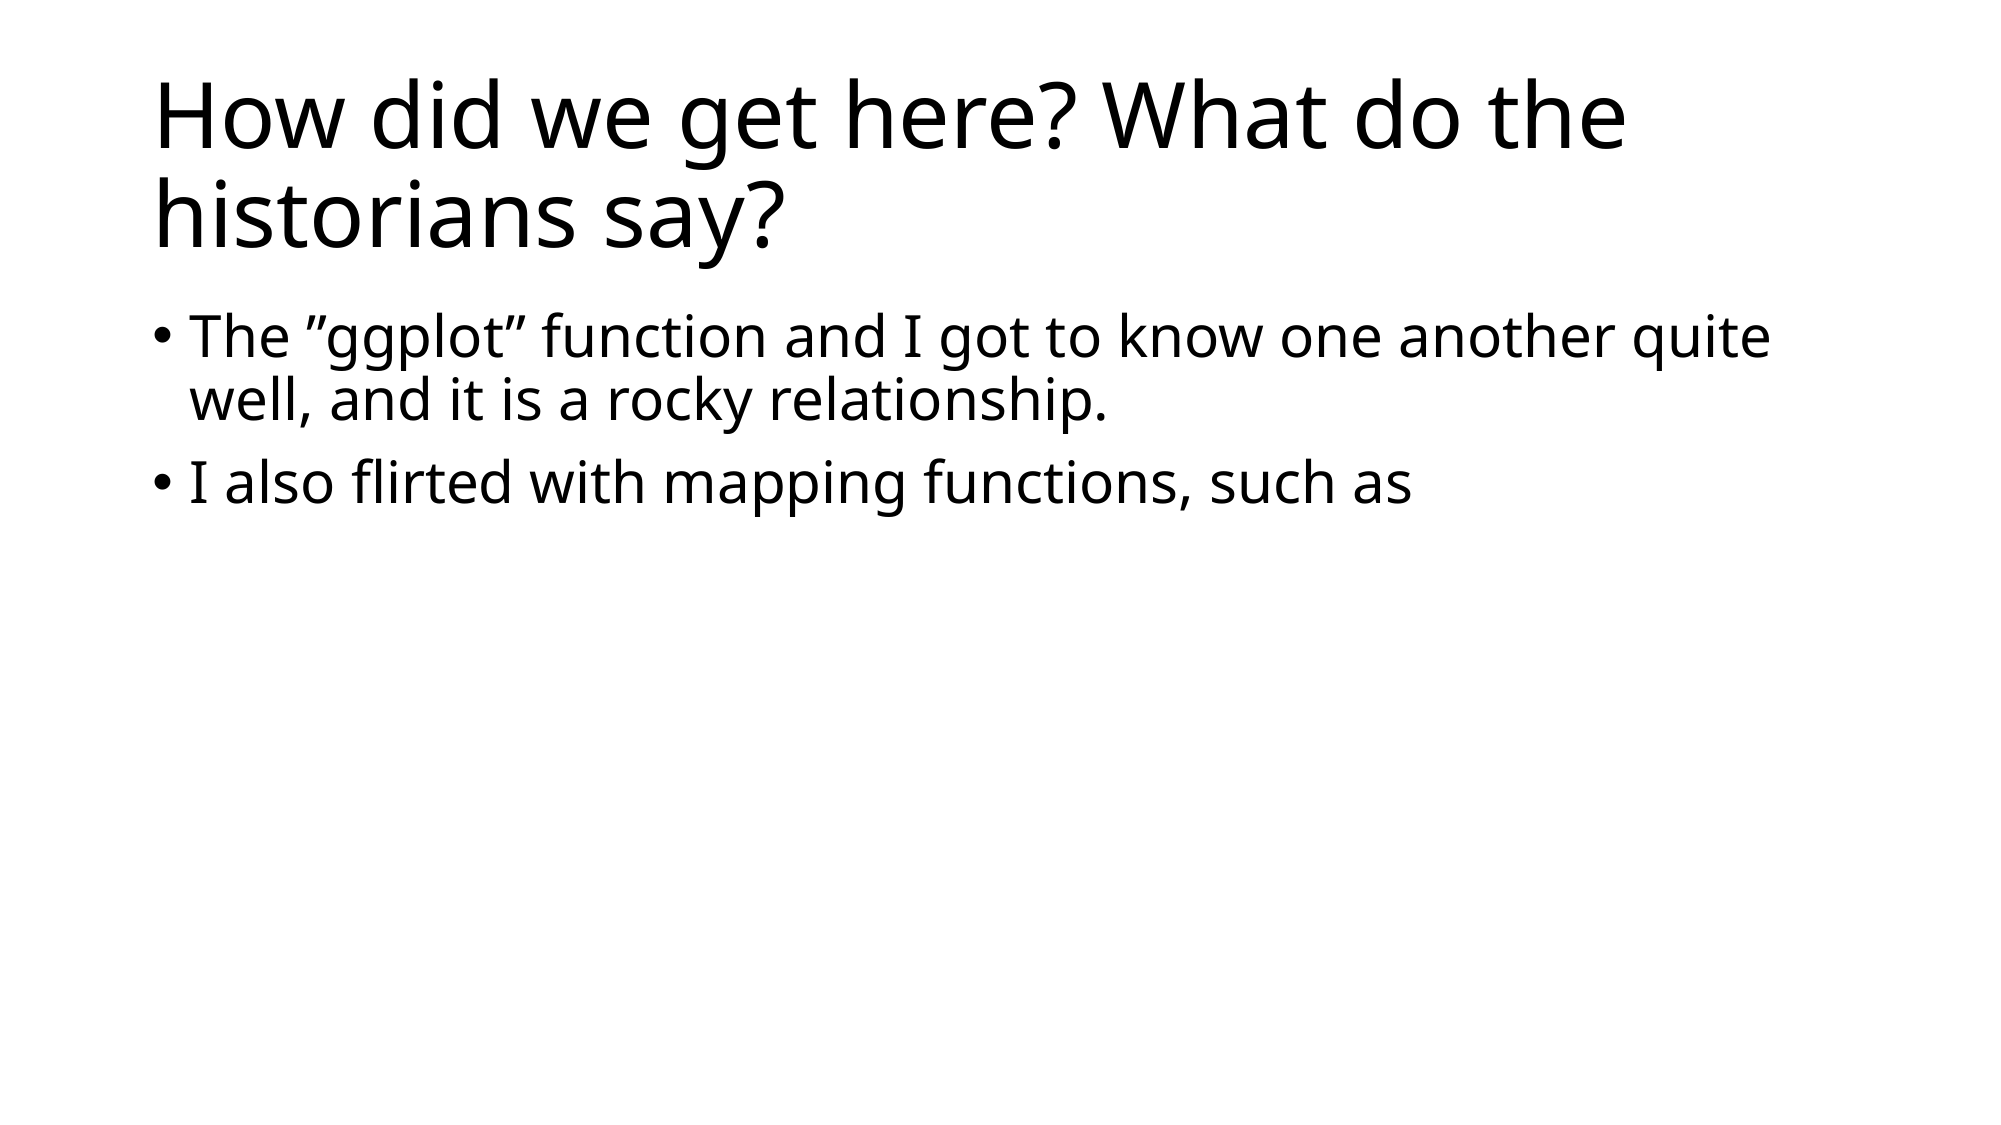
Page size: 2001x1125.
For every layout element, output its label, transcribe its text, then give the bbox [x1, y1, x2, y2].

list The ”ggplot” function and I got to know one another quite well, and it is a rocky relationship. I also flirted with mapping functions, such as [137, 299, 1863, 1014]
title How did we get here? What do the historians say? [137, 59, 1863, 278]
